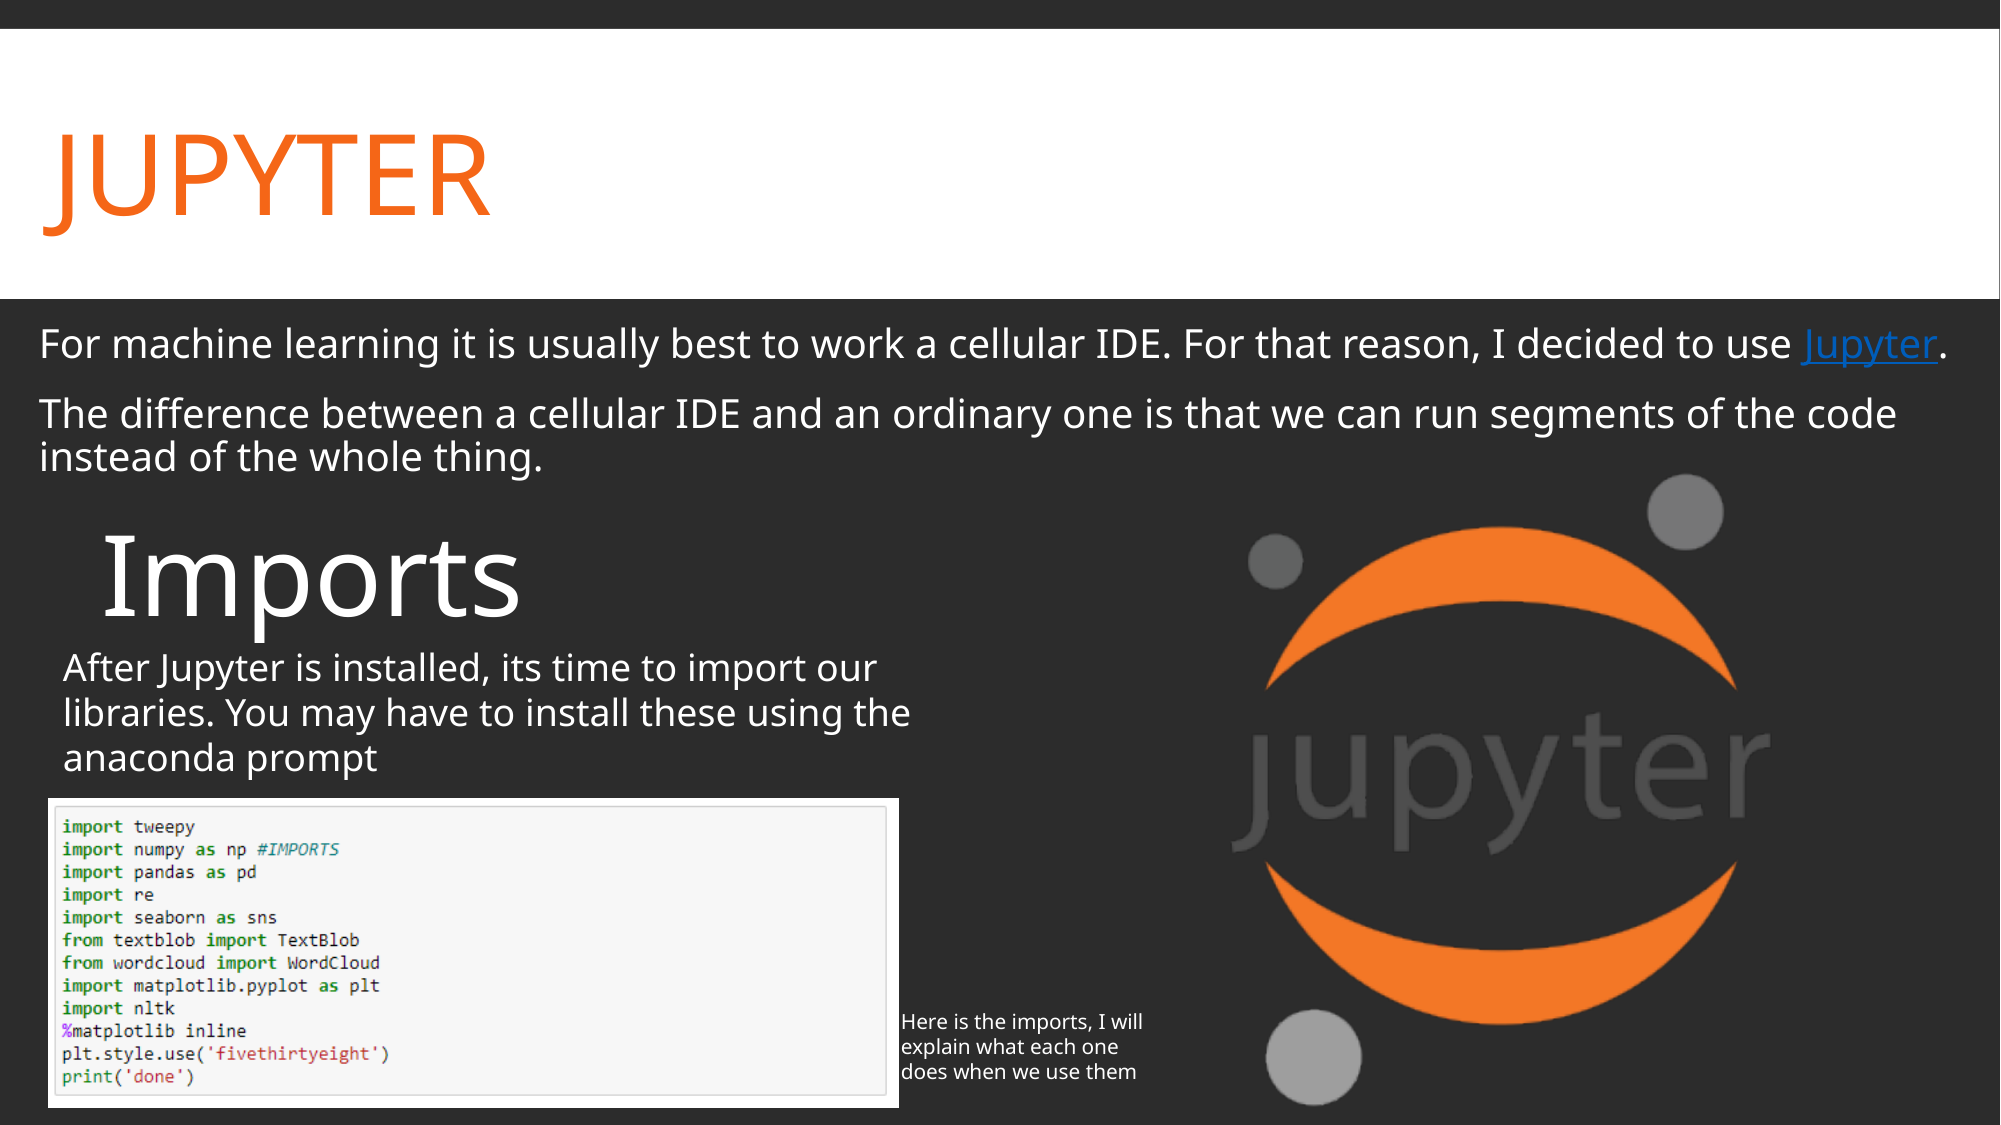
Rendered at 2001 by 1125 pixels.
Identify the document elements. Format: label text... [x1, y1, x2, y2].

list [47, 797, 899, 1108]
text_box Here is the imports, I will explain what each one does when we use them [905, 1001, 1164, 1091]
list For machine learning it is usually best to work a cellular IDE. For that reason, I decided to use Jupyter. The difference between a cellular IDE and an ordinary one is that we can run segments of the code instead of the whole thing. [24, 311, 1976, 529]
title Jupyter [37, 72, 1371, 291]
picture [1224, 465, 1782, 1110]
text_box Imports [86, 496, 549, 646]
text_box After Jupyter is installed, its time to import our libraries. You may have to install these using the anaconda prompt [48, 636, 1045, 787]
